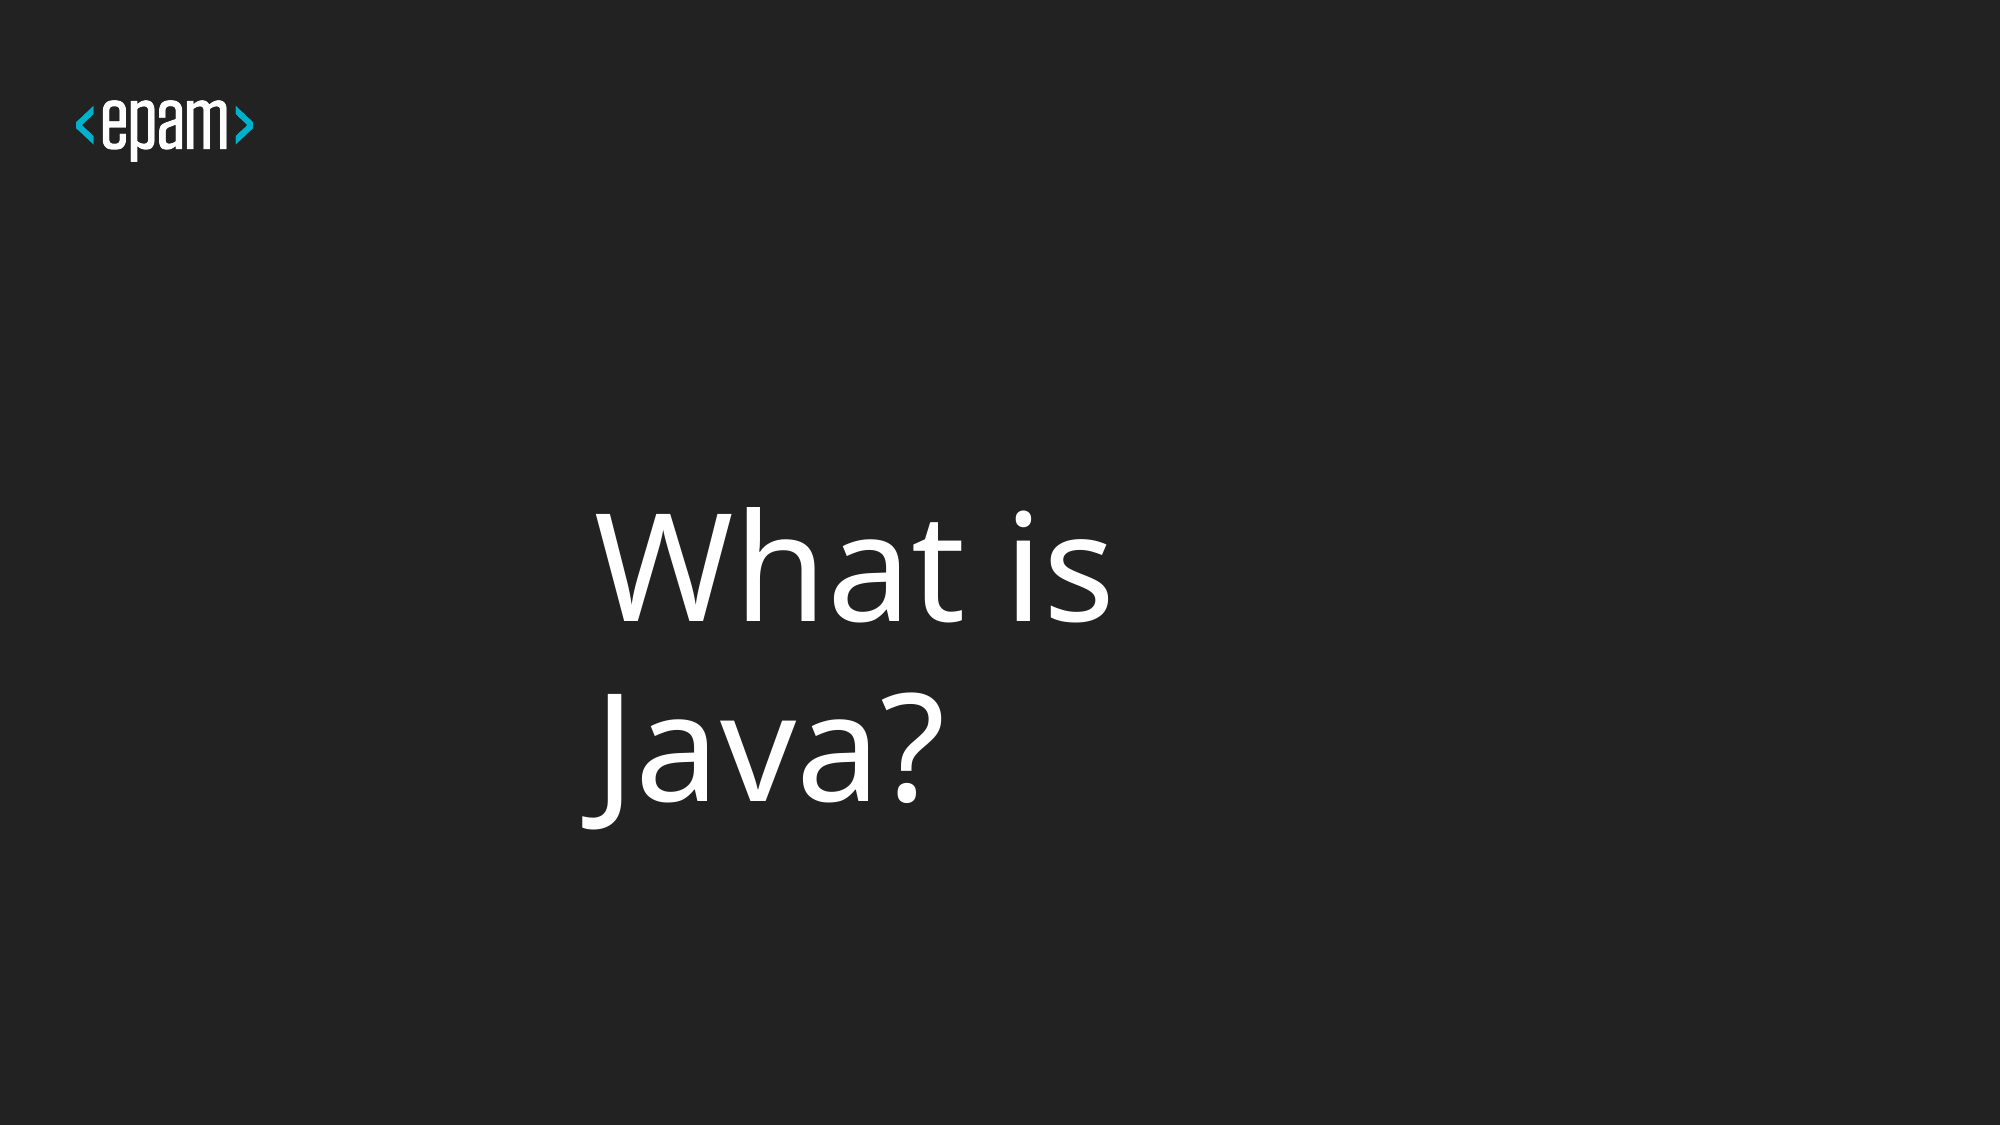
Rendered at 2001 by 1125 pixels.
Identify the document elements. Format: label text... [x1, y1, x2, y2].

picture [76, 100, 253, 162]
title What is Java? [595, 471, 1405, 654]
